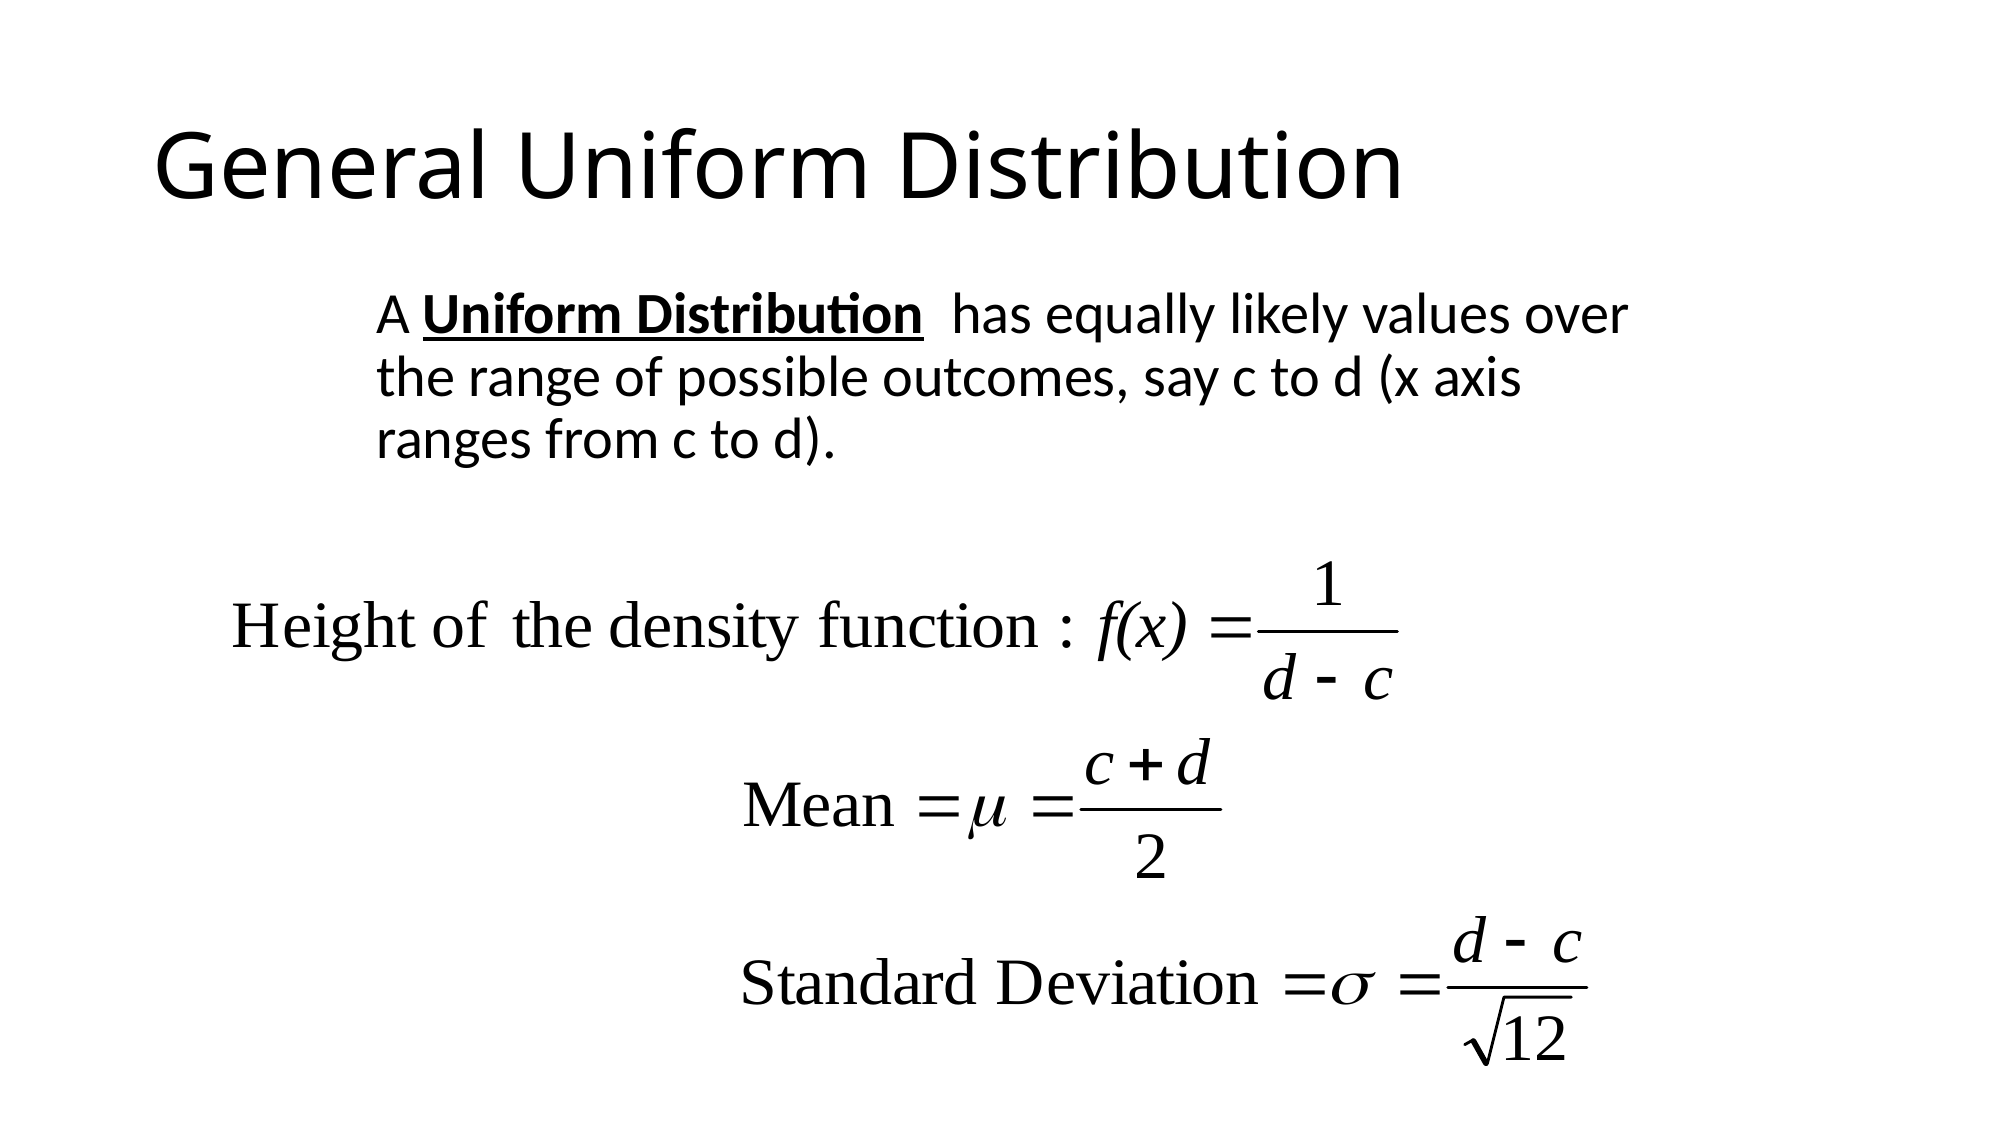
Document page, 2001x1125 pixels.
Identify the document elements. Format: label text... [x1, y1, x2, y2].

title General Uniform Distribution [137, 59, 1863, 278]
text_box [221, 538, 1601, 1081]
list A Uniform Distribution has equally likely values over the range of possible outcomes, say c to d (x axis ranges from c to d). [360, 275, 1663, 1005]
